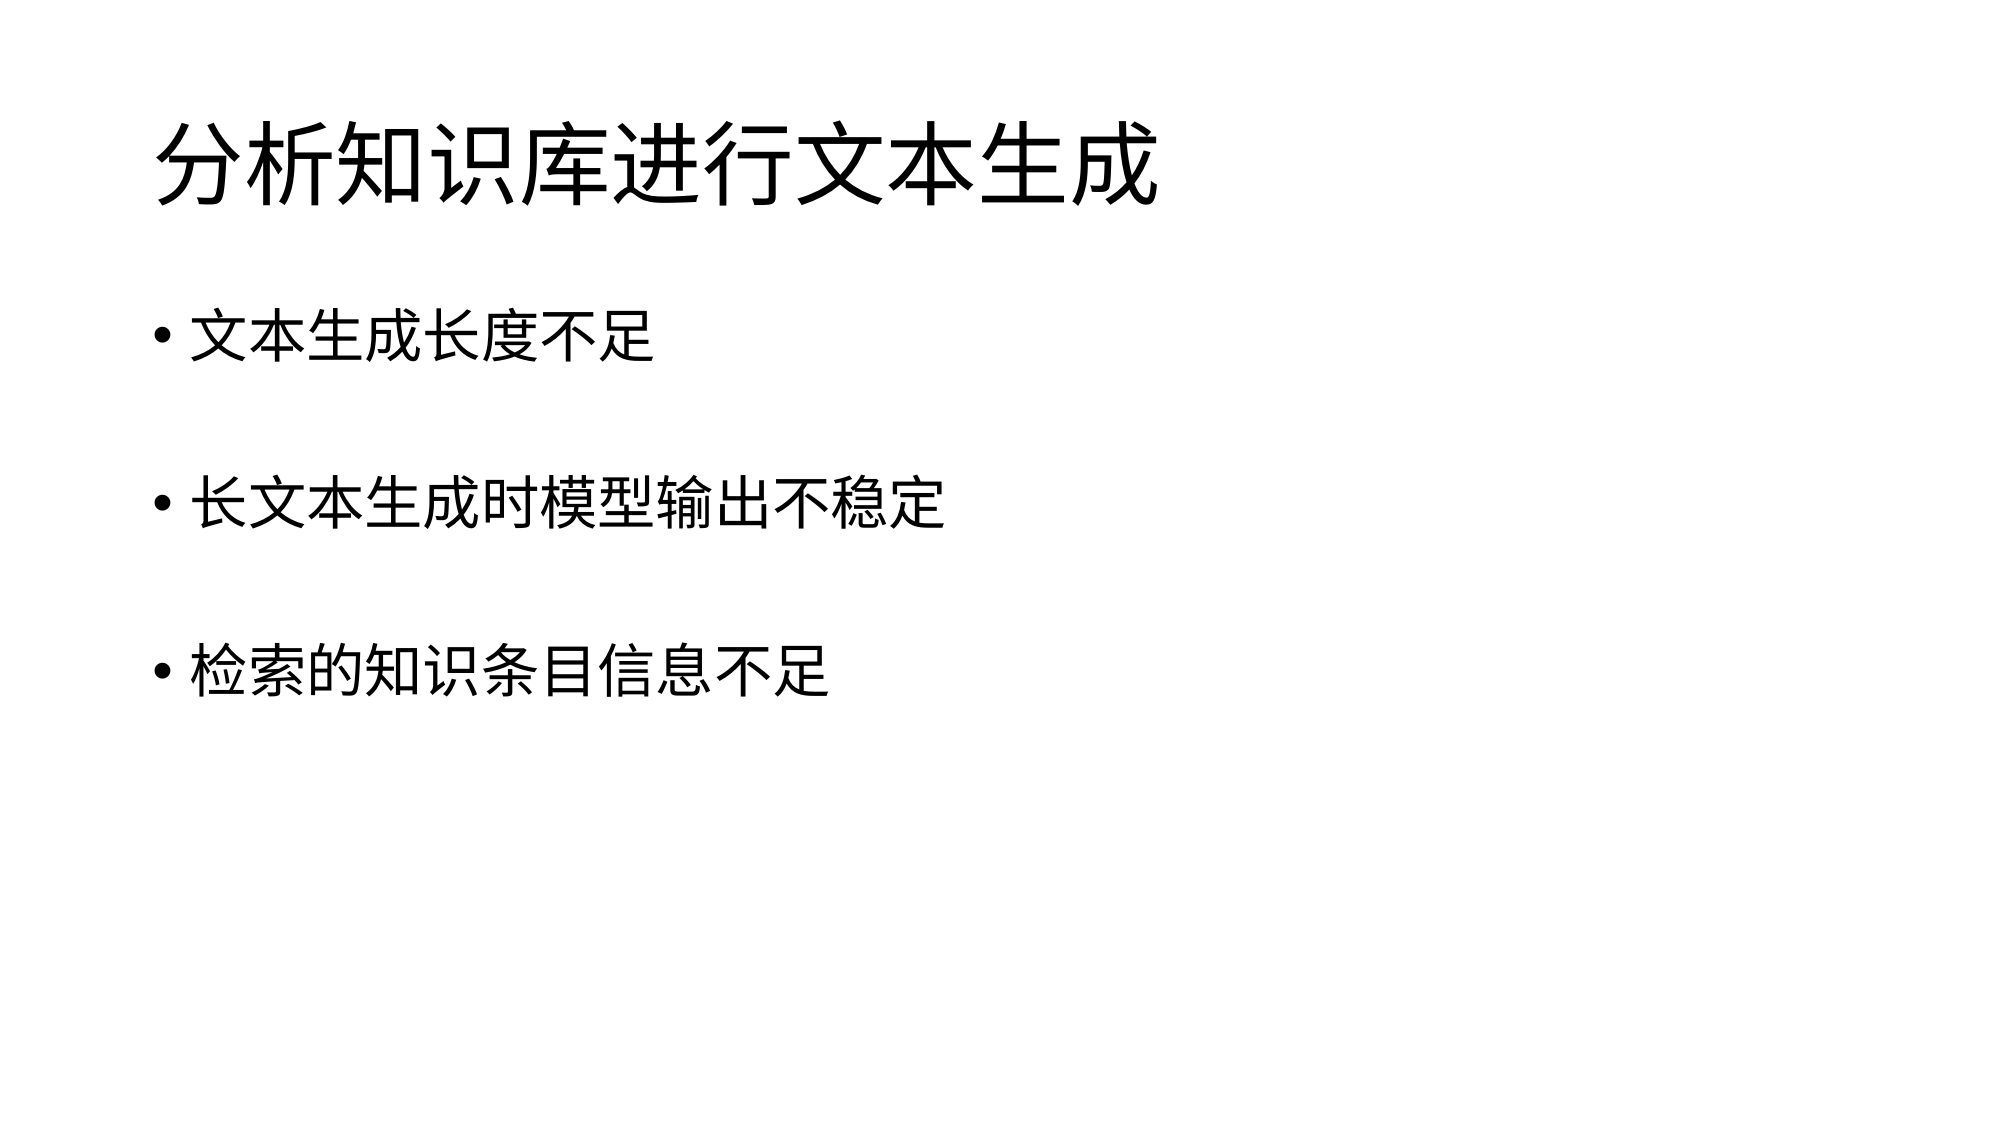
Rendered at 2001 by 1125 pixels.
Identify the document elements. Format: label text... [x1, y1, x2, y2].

title 分析知识库进行文本生成 [137, 59, 1863, 278]
list 文本生成长度不足 长文本生成时模型输出不稳定 检索的知识条目信息不足 [137, 299, 1863, 1014]
